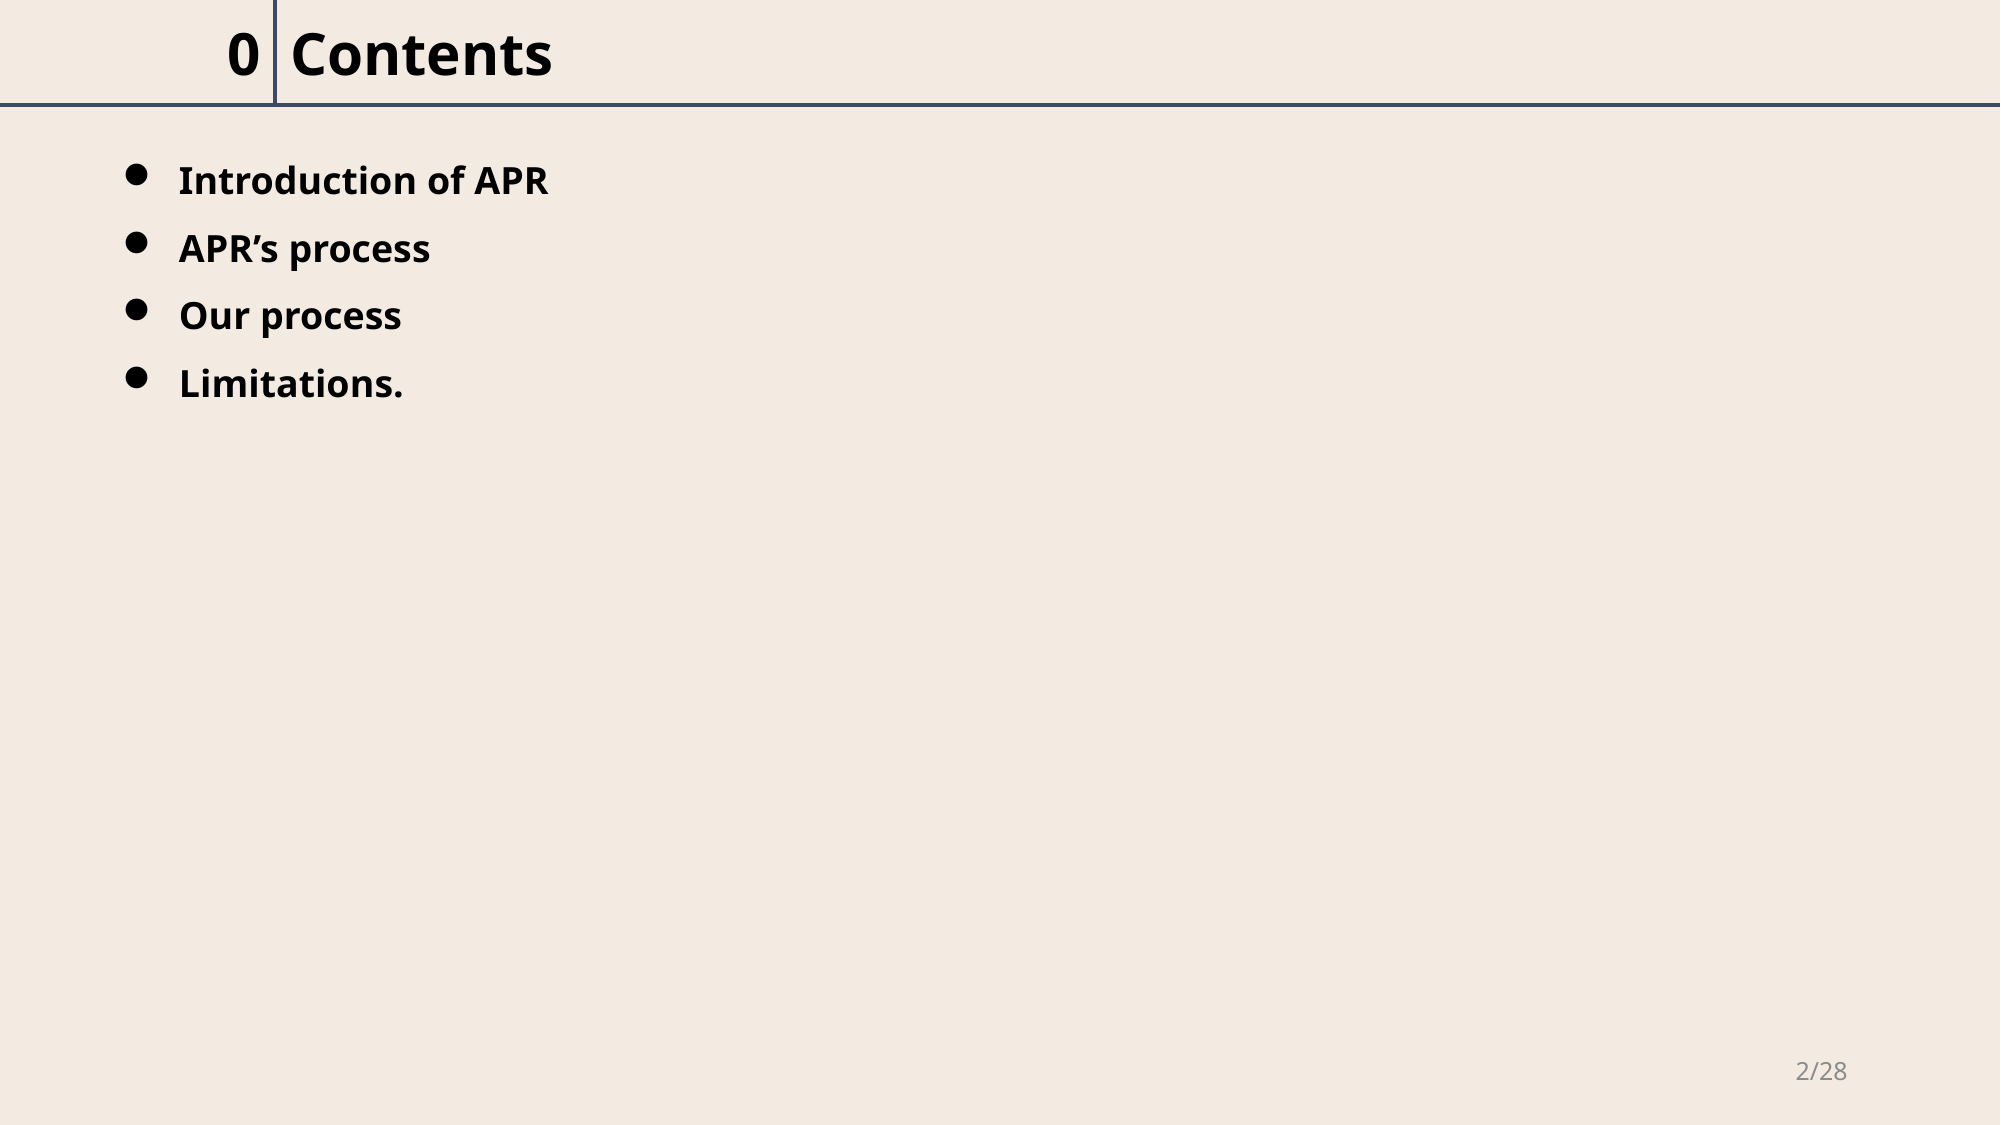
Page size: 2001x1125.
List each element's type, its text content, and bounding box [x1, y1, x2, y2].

text_box Introduction of APR APR’s process Our process Limitations. [107, 127, 1919, 1030]
text_box 2/28 [1412, 1042, 1863, 1103]
table_header Contents [277, 0, 2000, 103]
table_header 0 [0, 0, 273, 103]
